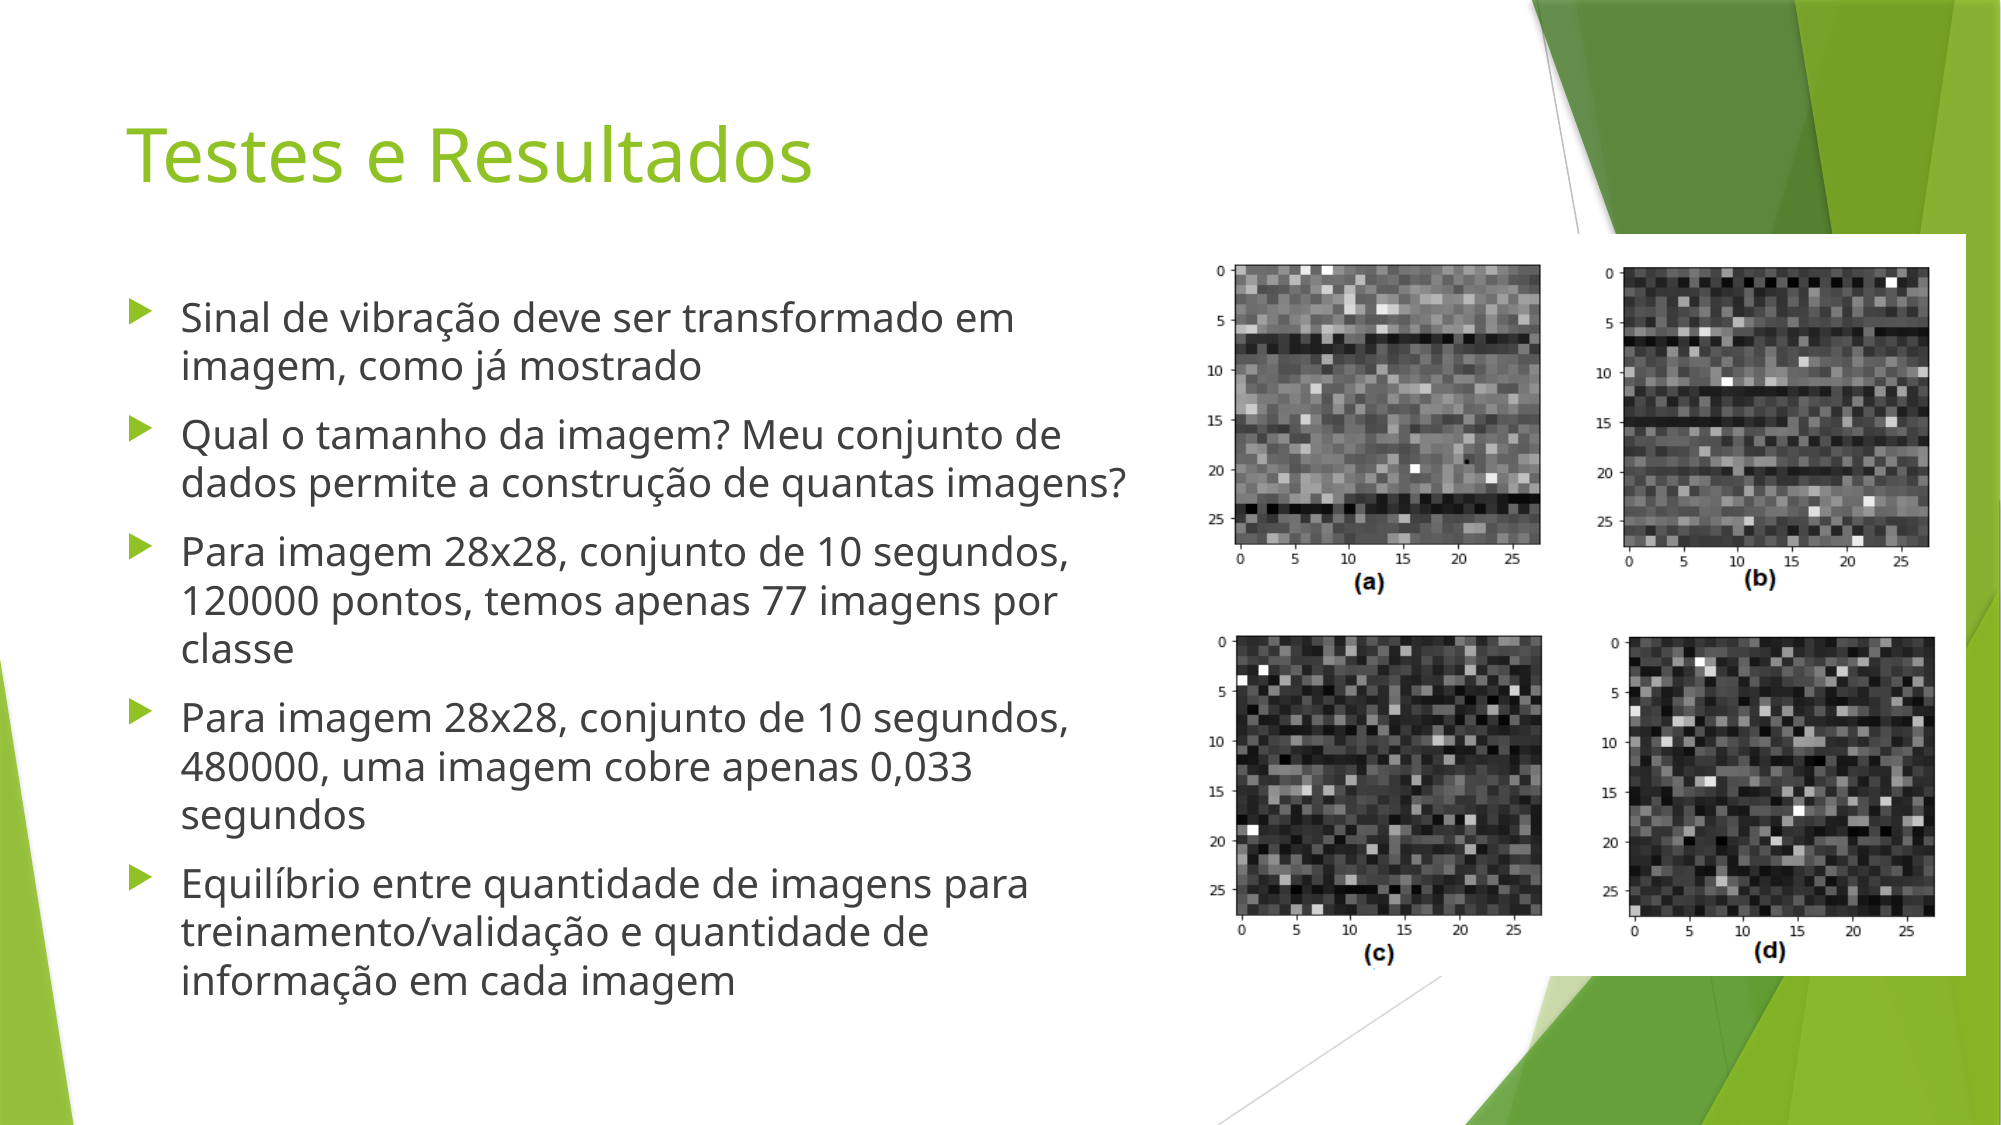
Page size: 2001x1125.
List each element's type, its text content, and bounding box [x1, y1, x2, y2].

picture [1196, 233, 1966, 976]
title Testes e Resultados [111, 99, 1522, 317]
list Sinal de vibração deve ser transformado em imagem, como já mostrado Qual o tamanho da imagem? Meu conjunto de dados permite a construção de quantas imagens? Para imagem 28x28, conjunto de 10 segundos, 120000 pontos, temos apenas 77 imagens por classe Para imagem 28x28, conjunto de 10 segundos, 480000, uma imagem cobre apenas 0,033 segundos Equilíbrio entre quantidade de imagens para treinamento/validação e quantidade de informação em cada imagem [111, 284, 1167, 1025]
